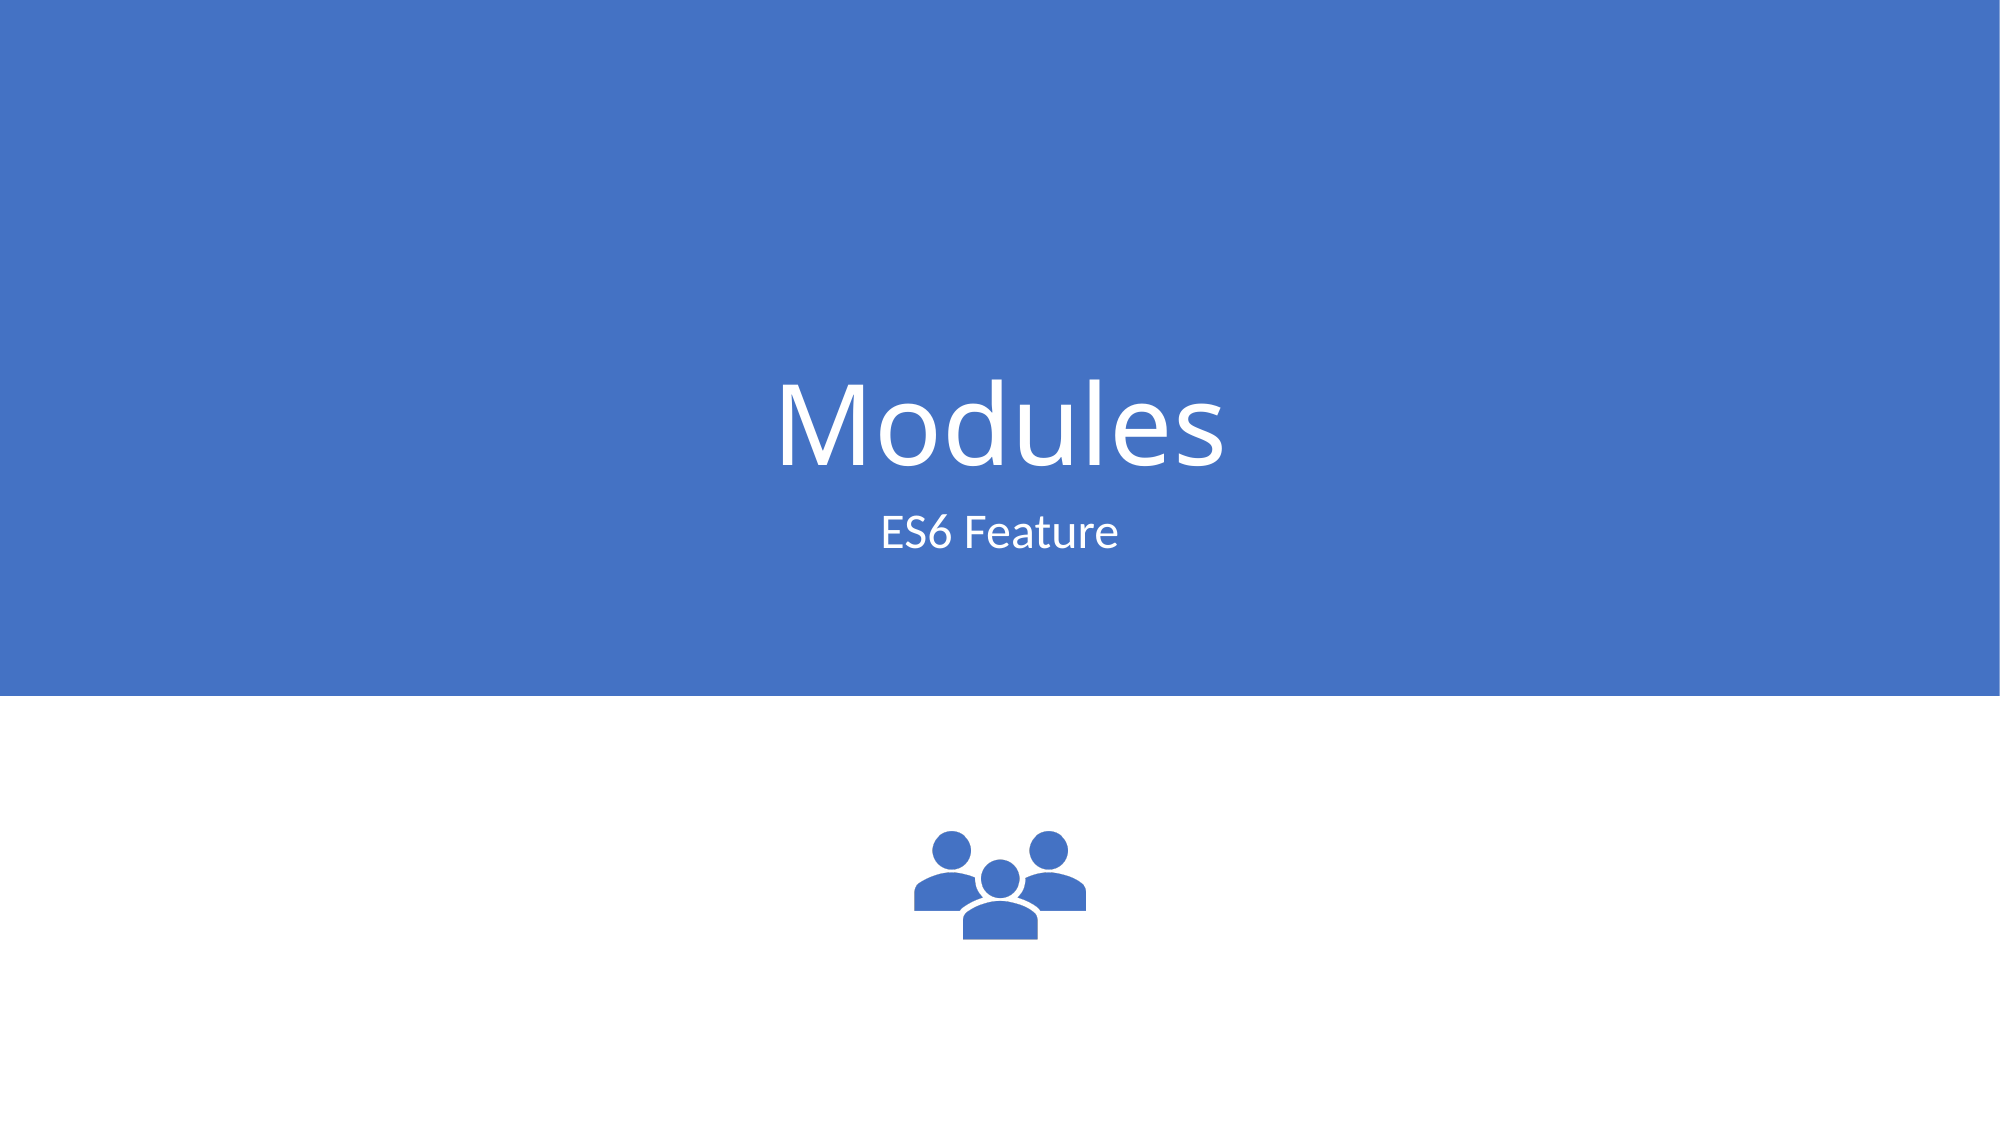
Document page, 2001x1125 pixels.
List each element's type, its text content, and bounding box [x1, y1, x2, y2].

picture [903, 788, 1097, 982]
subtitle ES6 Feature [266, 497, 1733, 672]
title Modules [212, 116, 1788, 498]
text_box [0, 0, 2000, 697]
